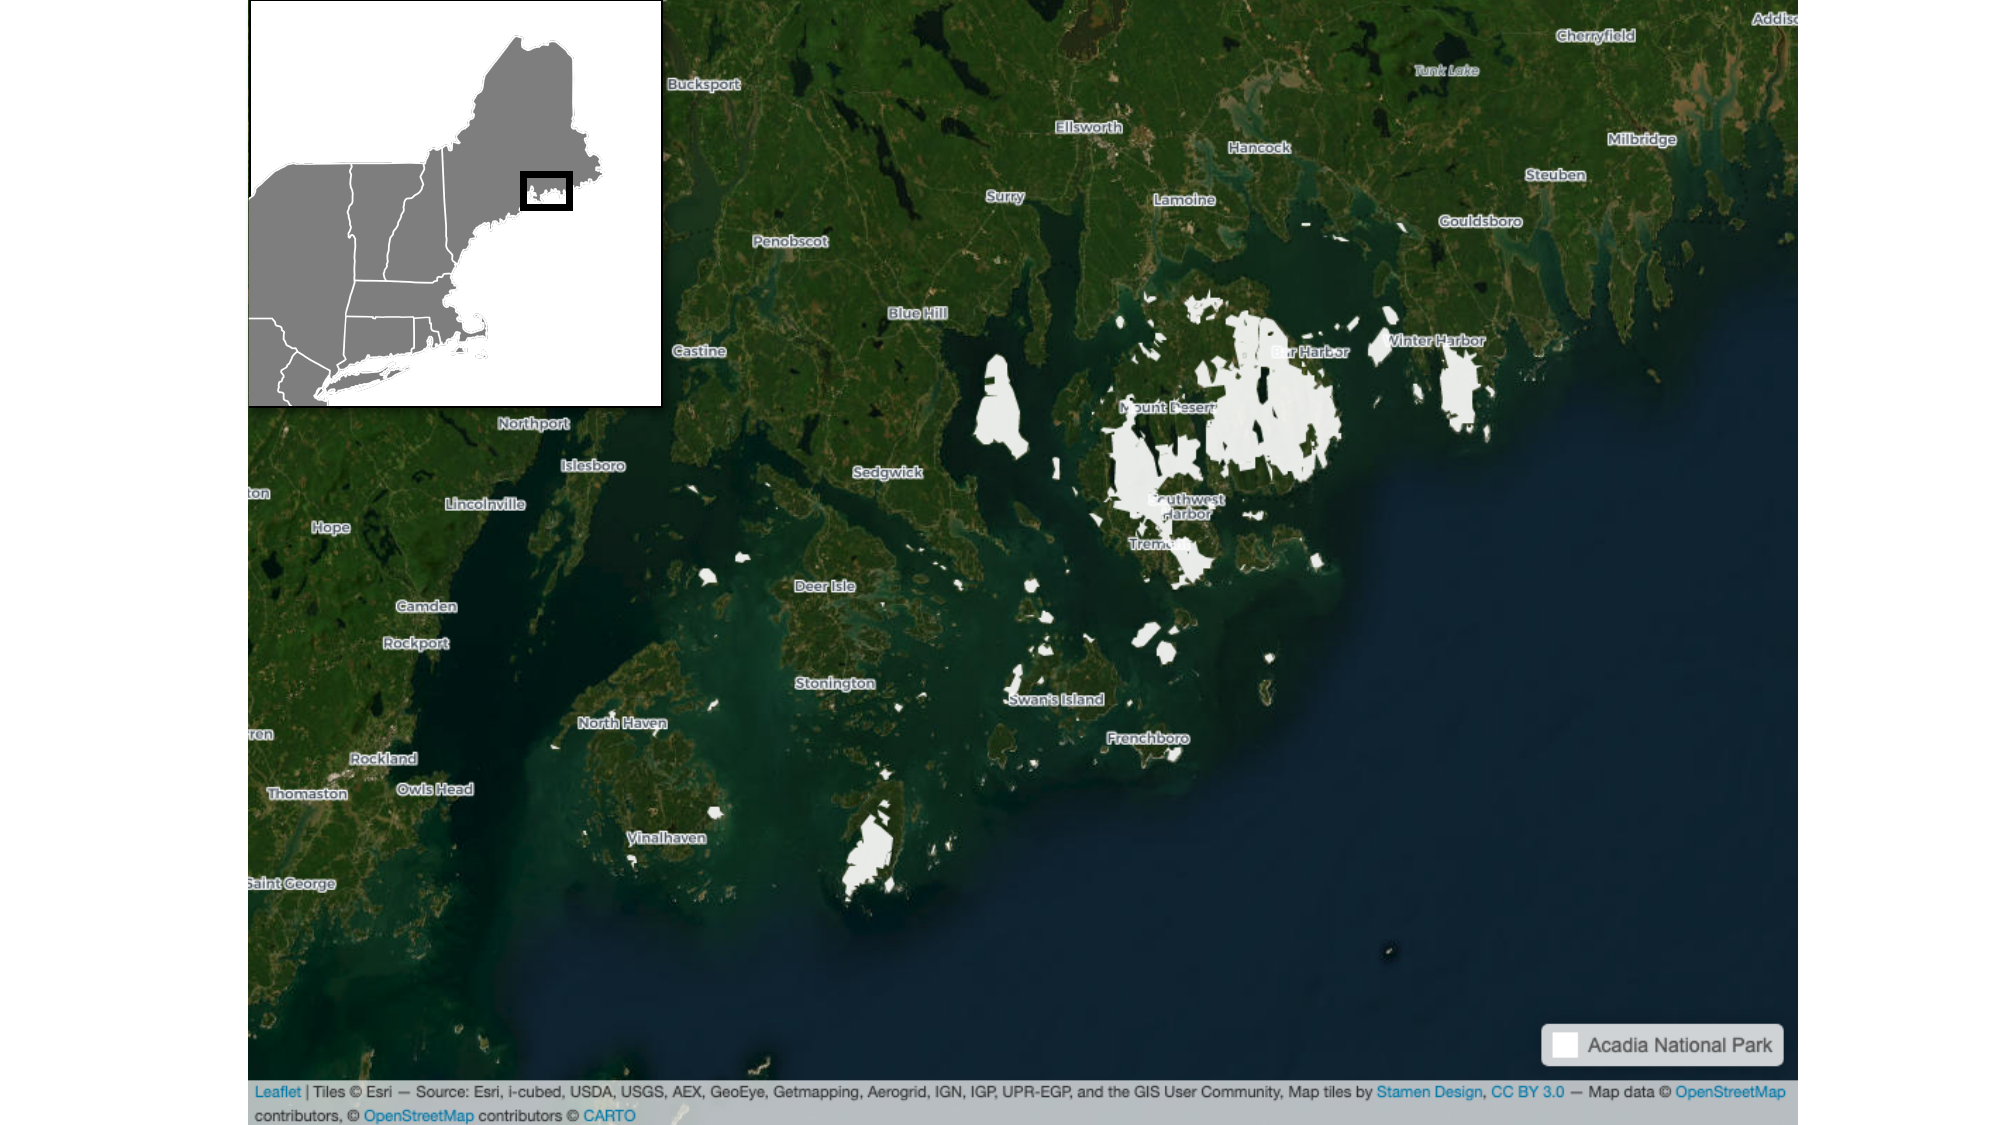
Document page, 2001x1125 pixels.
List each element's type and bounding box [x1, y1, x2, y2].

picture [248, 0, 1798, 1125]
